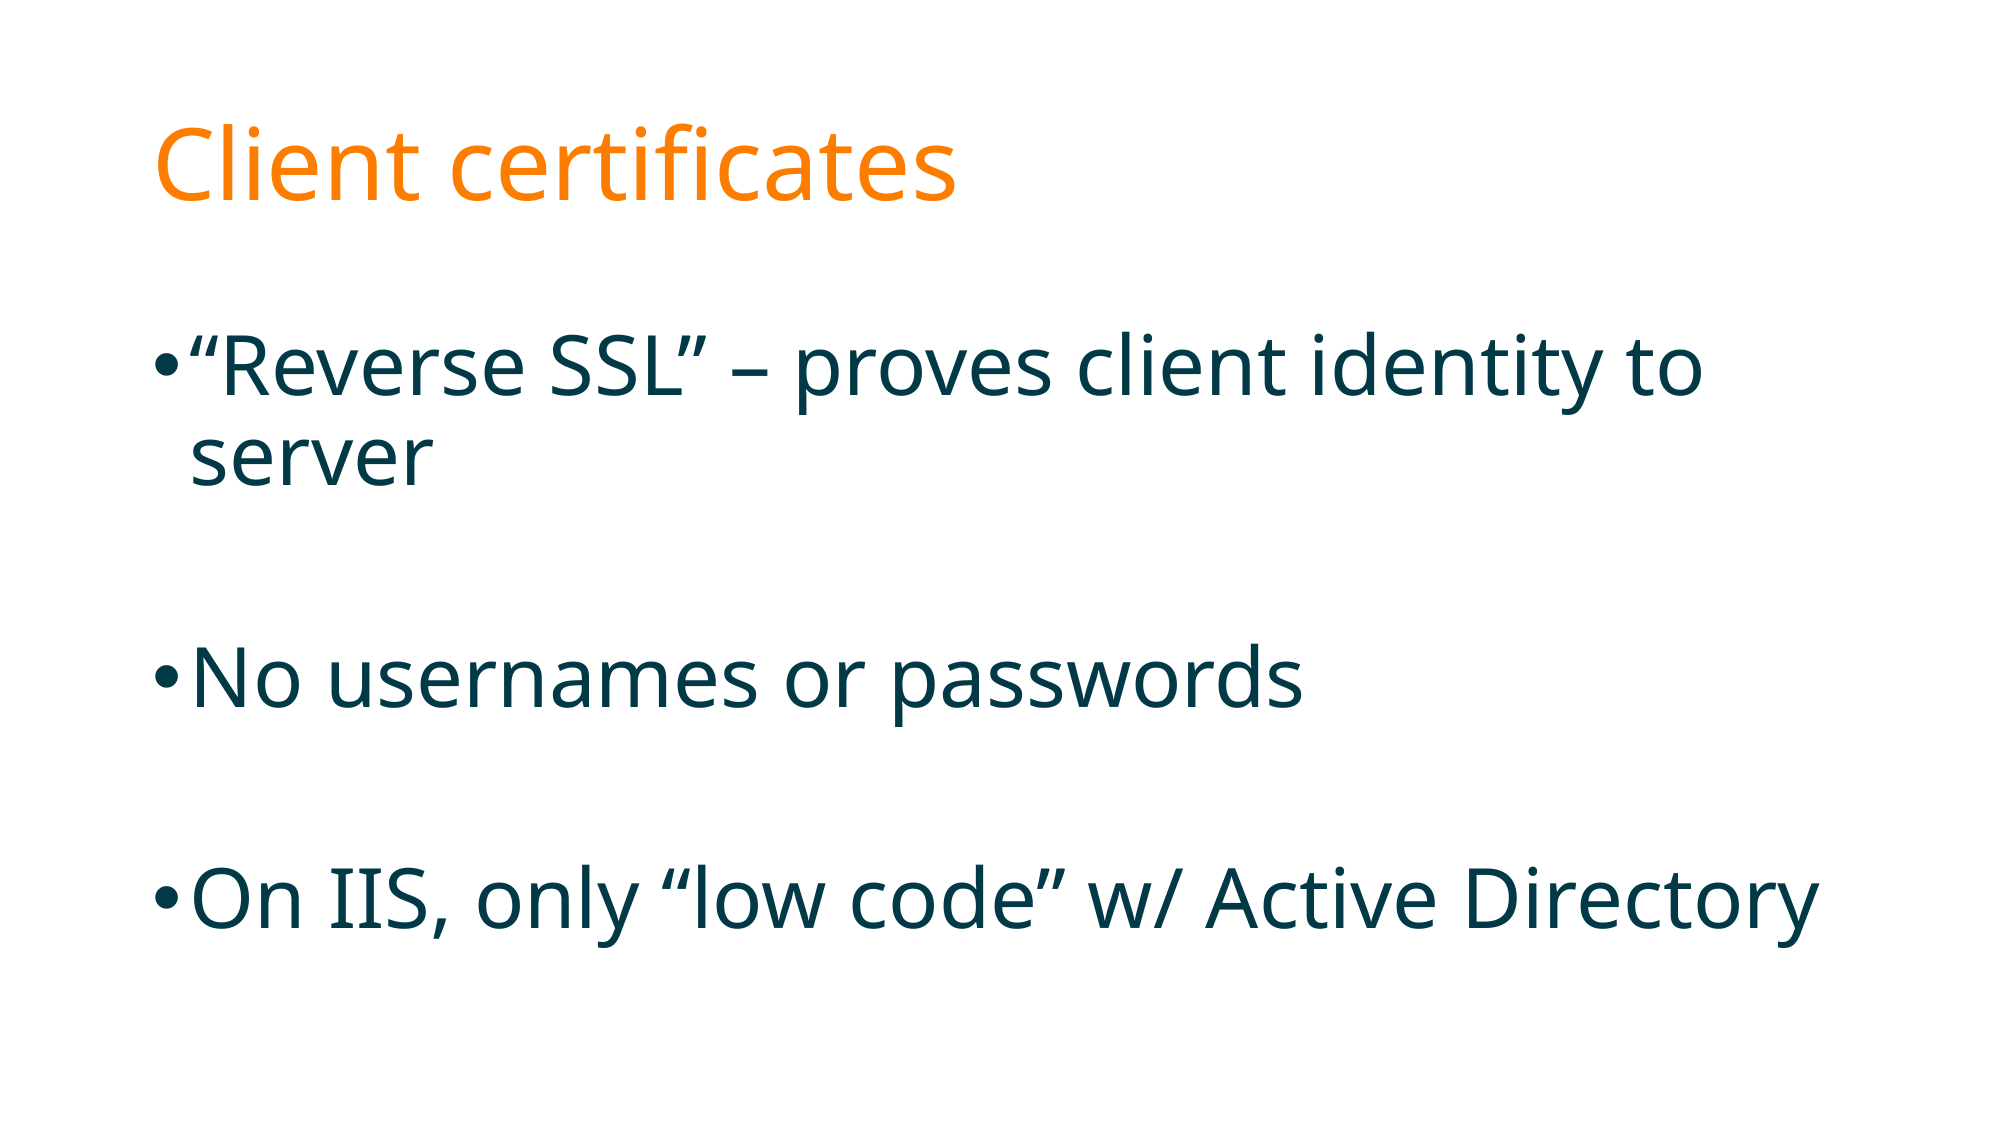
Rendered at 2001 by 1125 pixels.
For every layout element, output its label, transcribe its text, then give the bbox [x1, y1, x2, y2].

title Client certificates [137, 59, 1863, 278]
list “Reverse SSL” – proves client identity to server No usernames or passwords On IIS, only “low code” w/ Active Directory [137, 316, 1978, 1056]
